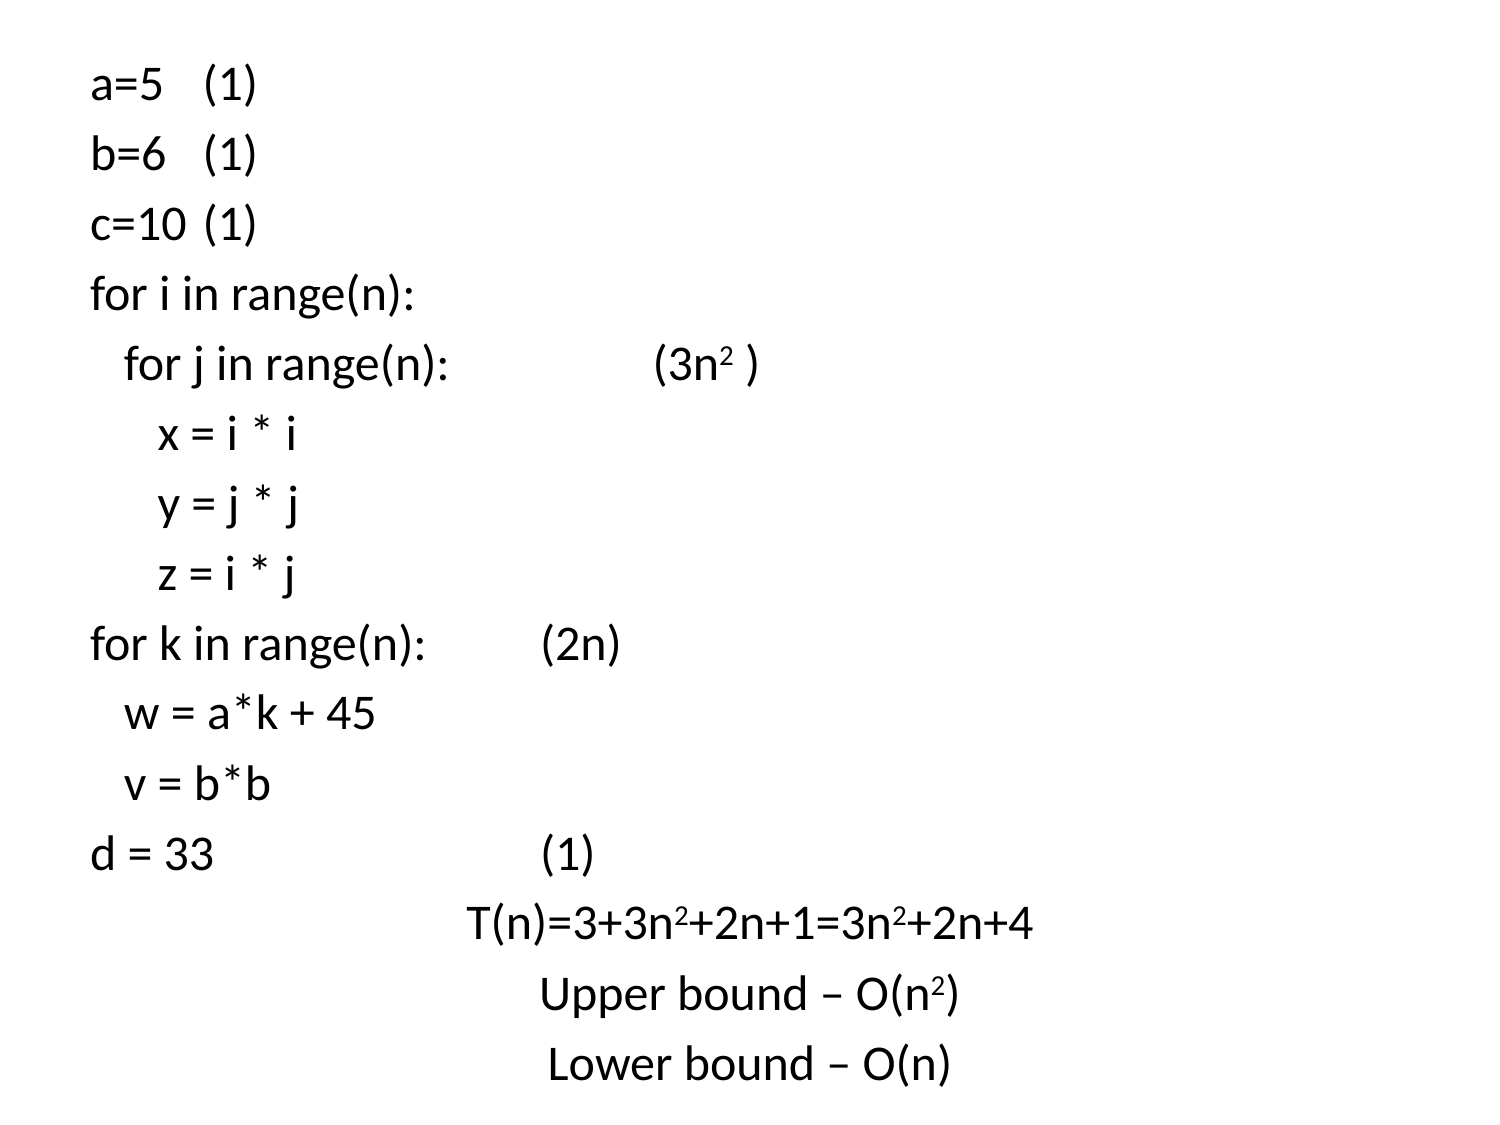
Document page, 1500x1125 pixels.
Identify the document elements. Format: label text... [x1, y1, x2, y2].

list a=5 (1) b=6 (1) c=10 (1) for i in range(n): for j in range(n): (3n2 ) x = i * i y = j * j z = i * j for k in range(n): (2n) w = a*k + 45 v = b*b d = 33 (1) T(n)=3+3n2+2n+1=3n2+2n+4 Upper bound – O(n2) Lower bound – O(n) [75, 42, 1425, 1106]
